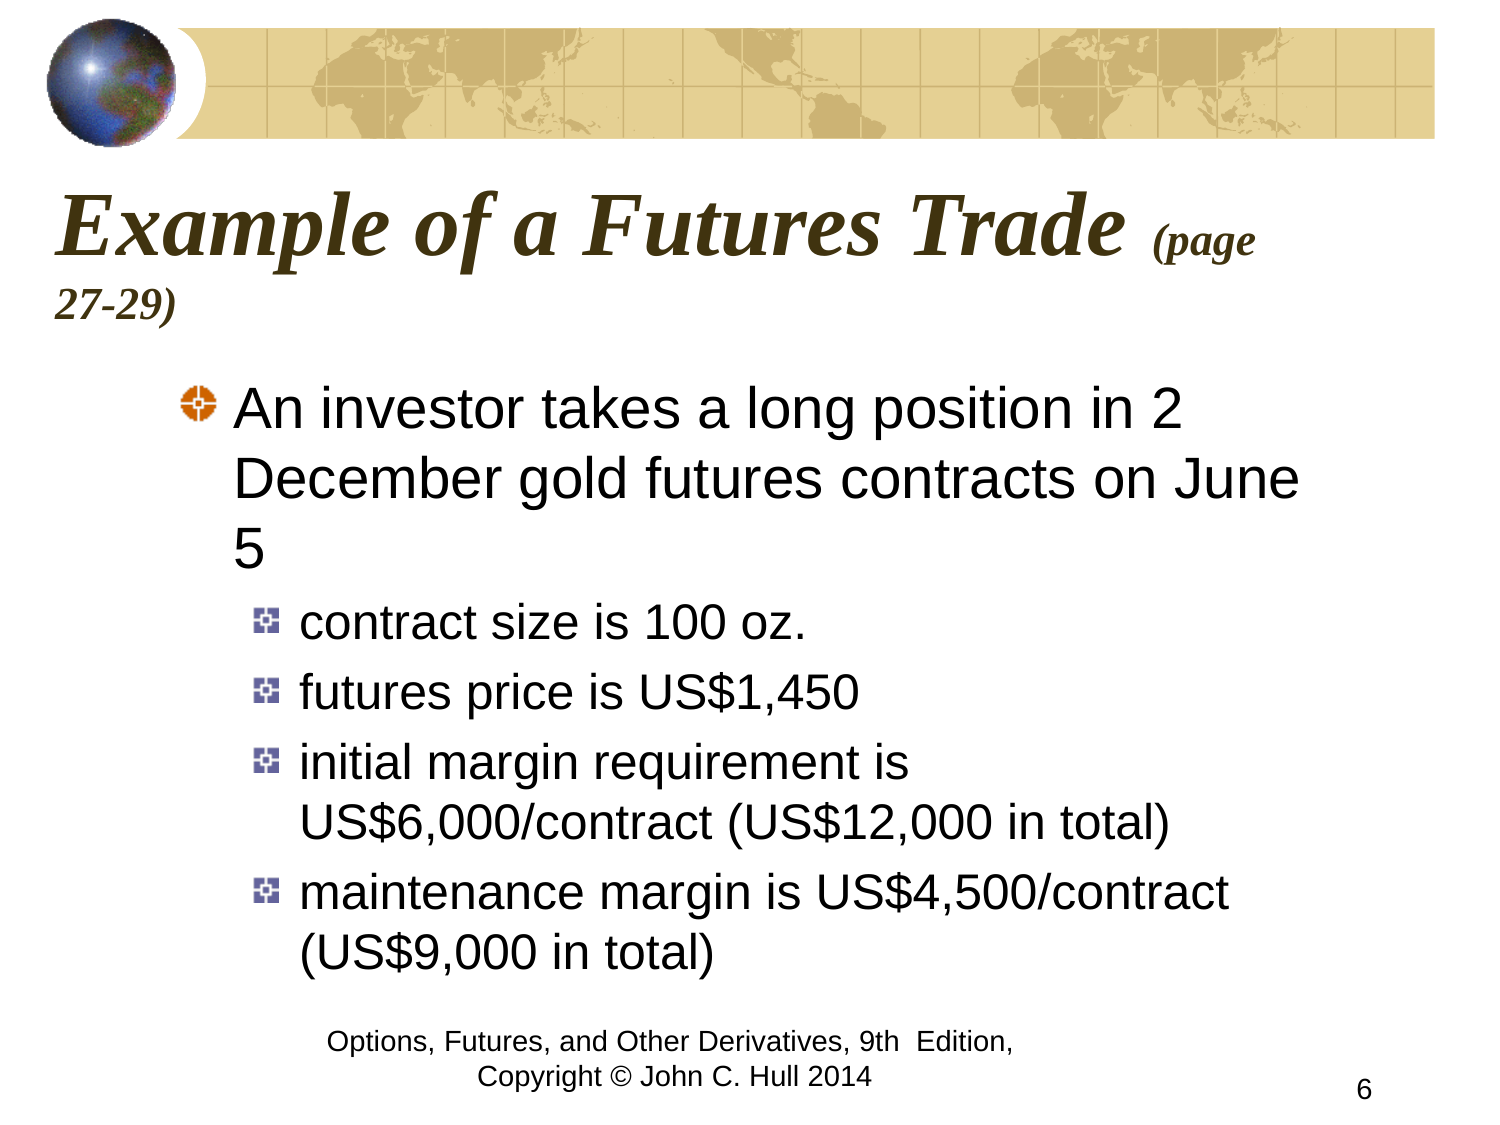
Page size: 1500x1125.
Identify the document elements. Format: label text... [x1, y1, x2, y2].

picture [177, 384, 219, 426]
picture [42, 14, 190, 151]
picture [252, 676, 279, 703]
text_box [512, 1024, 988, 1100]
list An investor takes a long position in 2 December gold futures contracts on June 5 contract size is 100 oz. futures price is US$1,450 initial margin requirement is US$6,000/contract (US$12,000 in total) maintenance margin is US$4,500/contract (US$9,000 in total) [162, 362, 1338, 953]
title Example of a Futures Trade (page 27-29) [40, 152, 1316, 341]
text_box [112, 1024, 425, 1100]
picture [252, 746, 279, 773]
footer Options, Futures, and Other Derivatives, 9th Edition, Copyright © John C. Hull 2014 [262, 1024, 1088, 1101]
slide_number 6 [1074, 1037, 1388, 1113]
picture [252, 876, 279, 903]
picture [252, 606, 279, 633]
